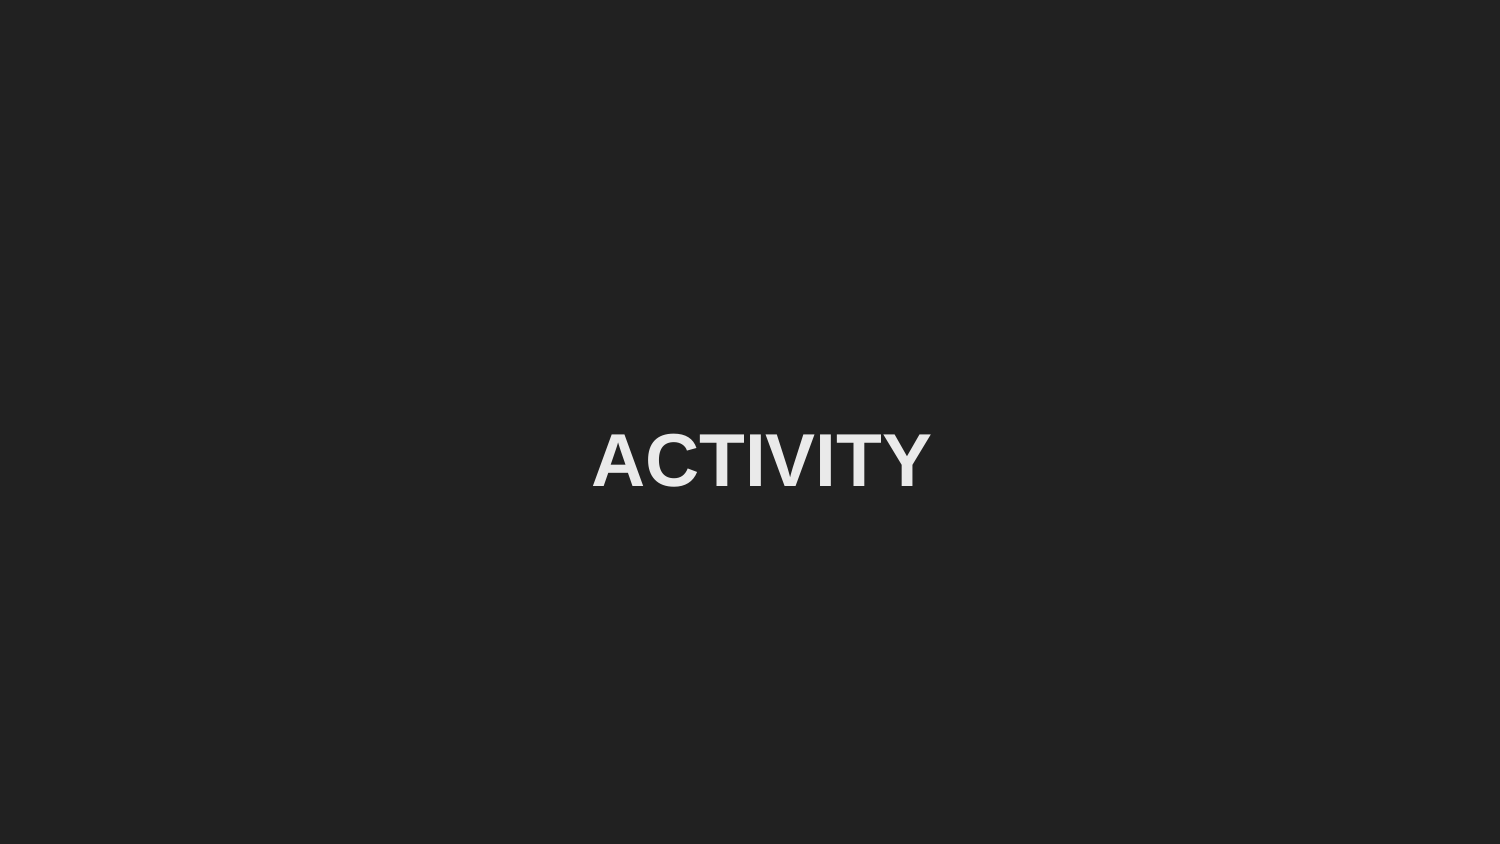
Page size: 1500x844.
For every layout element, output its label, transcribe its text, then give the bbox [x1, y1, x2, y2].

list ACTIVITY [51, 189, 1449, 750]
